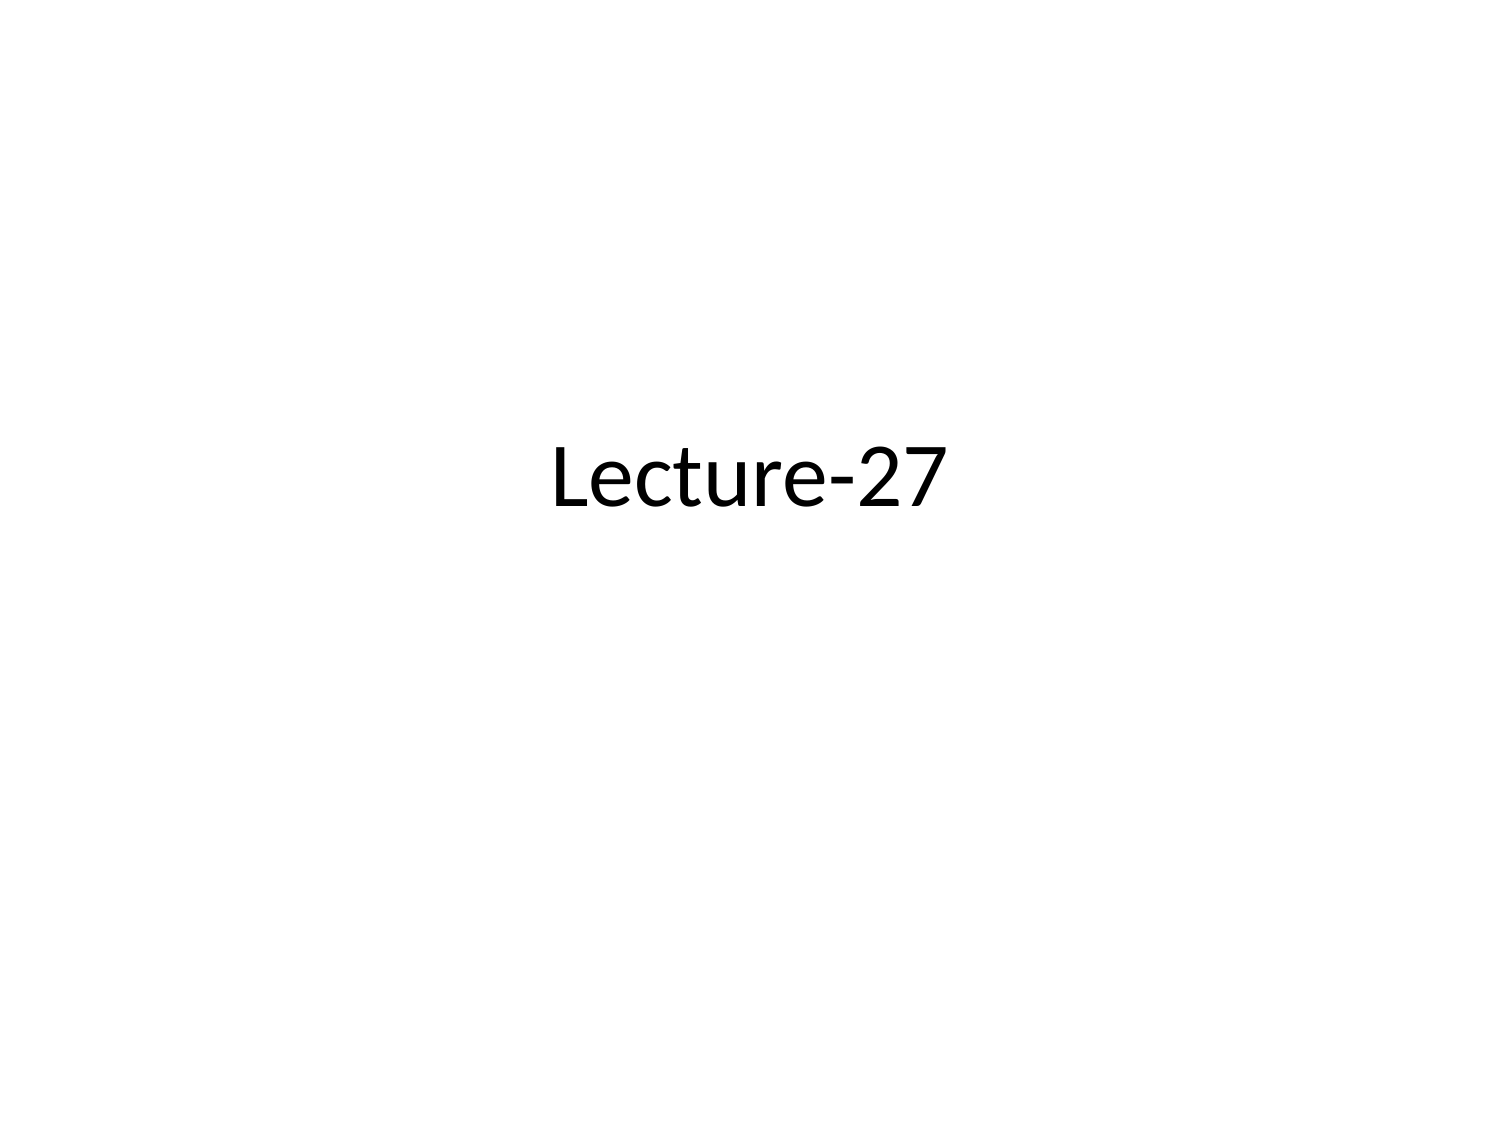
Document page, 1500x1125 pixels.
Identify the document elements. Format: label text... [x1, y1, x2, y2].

title Lecture-27 [112, 349, 1388, 591]
